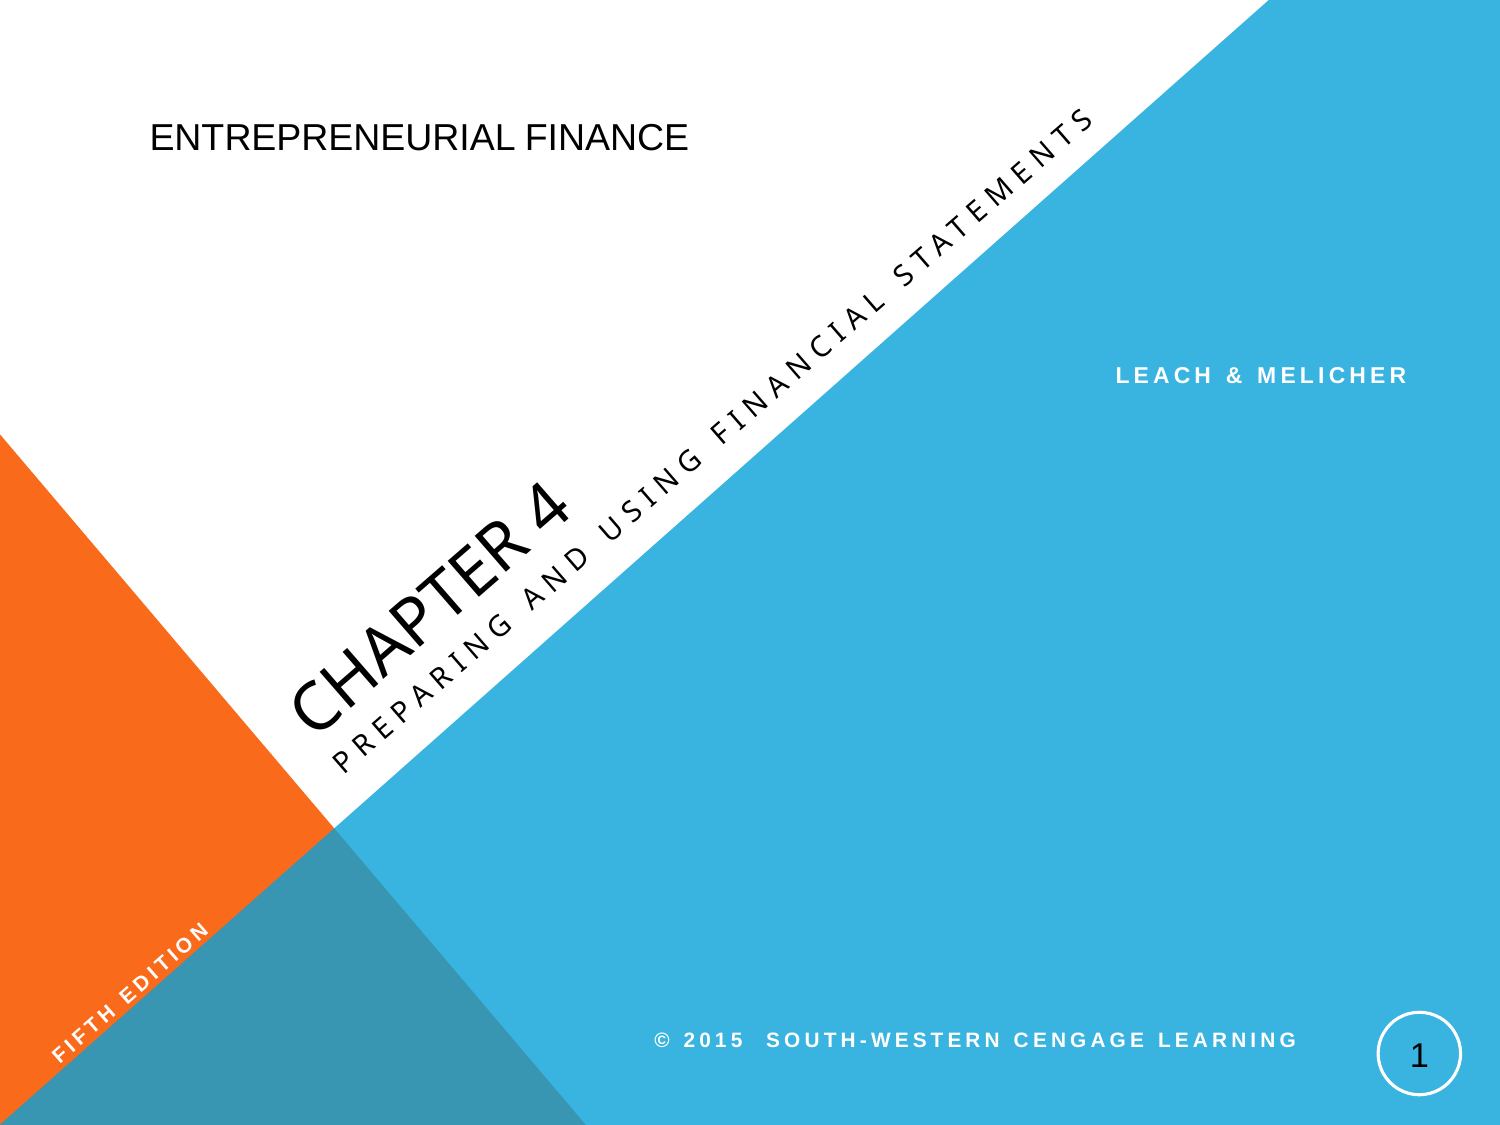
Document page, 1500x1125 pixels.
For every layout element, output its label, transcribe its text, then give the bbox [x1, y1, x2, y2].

text_box ENTREPRENEURIAL FINANCE [134, 105, 763, 166]
slide_number 1 [1377, 1010, 1463, 1097]
text_box Leach & Melicher [974, 325, 1441, 401]
subtitle Preparing and using financial statements [312, 61, 1154, 804]
title Chapter 4 [182, 4, 1012, 761]
text_box © 2015 South-Western Cengage Learning [639, 1019, 1428, 1060]
